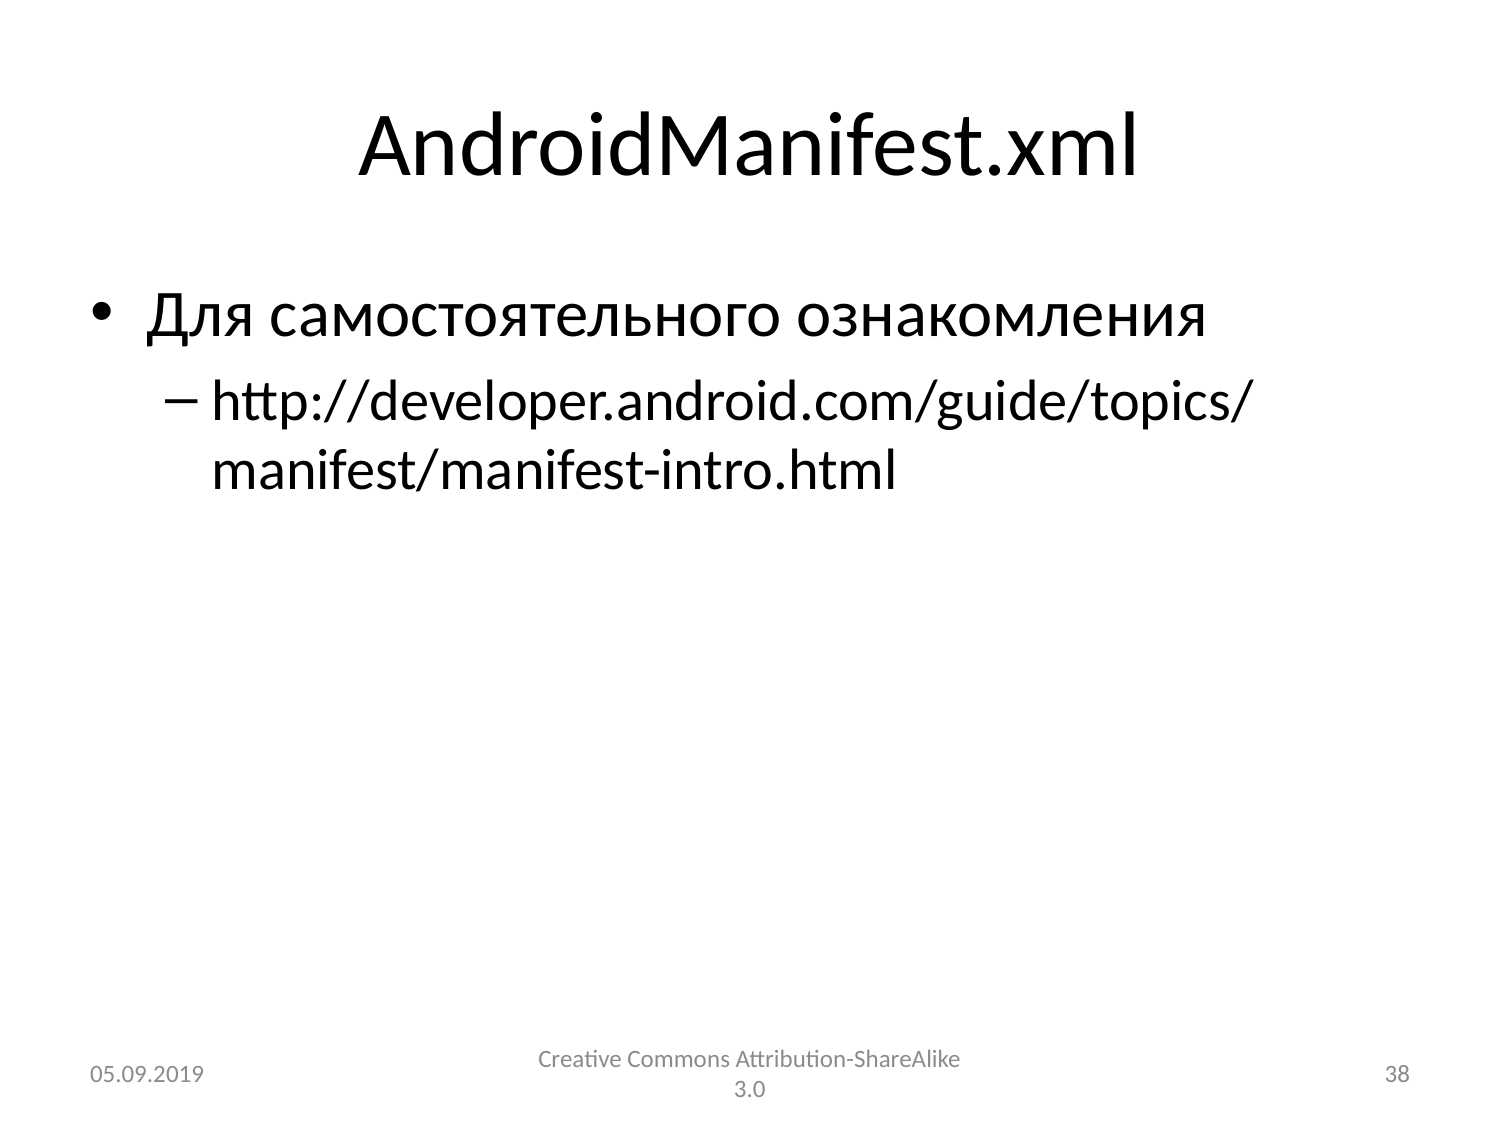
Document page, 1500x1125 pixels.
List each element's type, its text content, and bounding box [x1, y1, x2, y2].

slide_number 38 [1074, 1042, 1425, 1103]
title AndroidManifest.xml [75, 45, 1425, 233]
footer Creative Commons Attribution-ShareAlike 3.0 [512, 1042, 988, 1103]
list Для самостоятельного ознакомления http://developer.android.com/guide/topics/manifest/manifest-intro.html [75, 262, 1425, 1005]
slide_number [75, 1042, 425, 1103]
